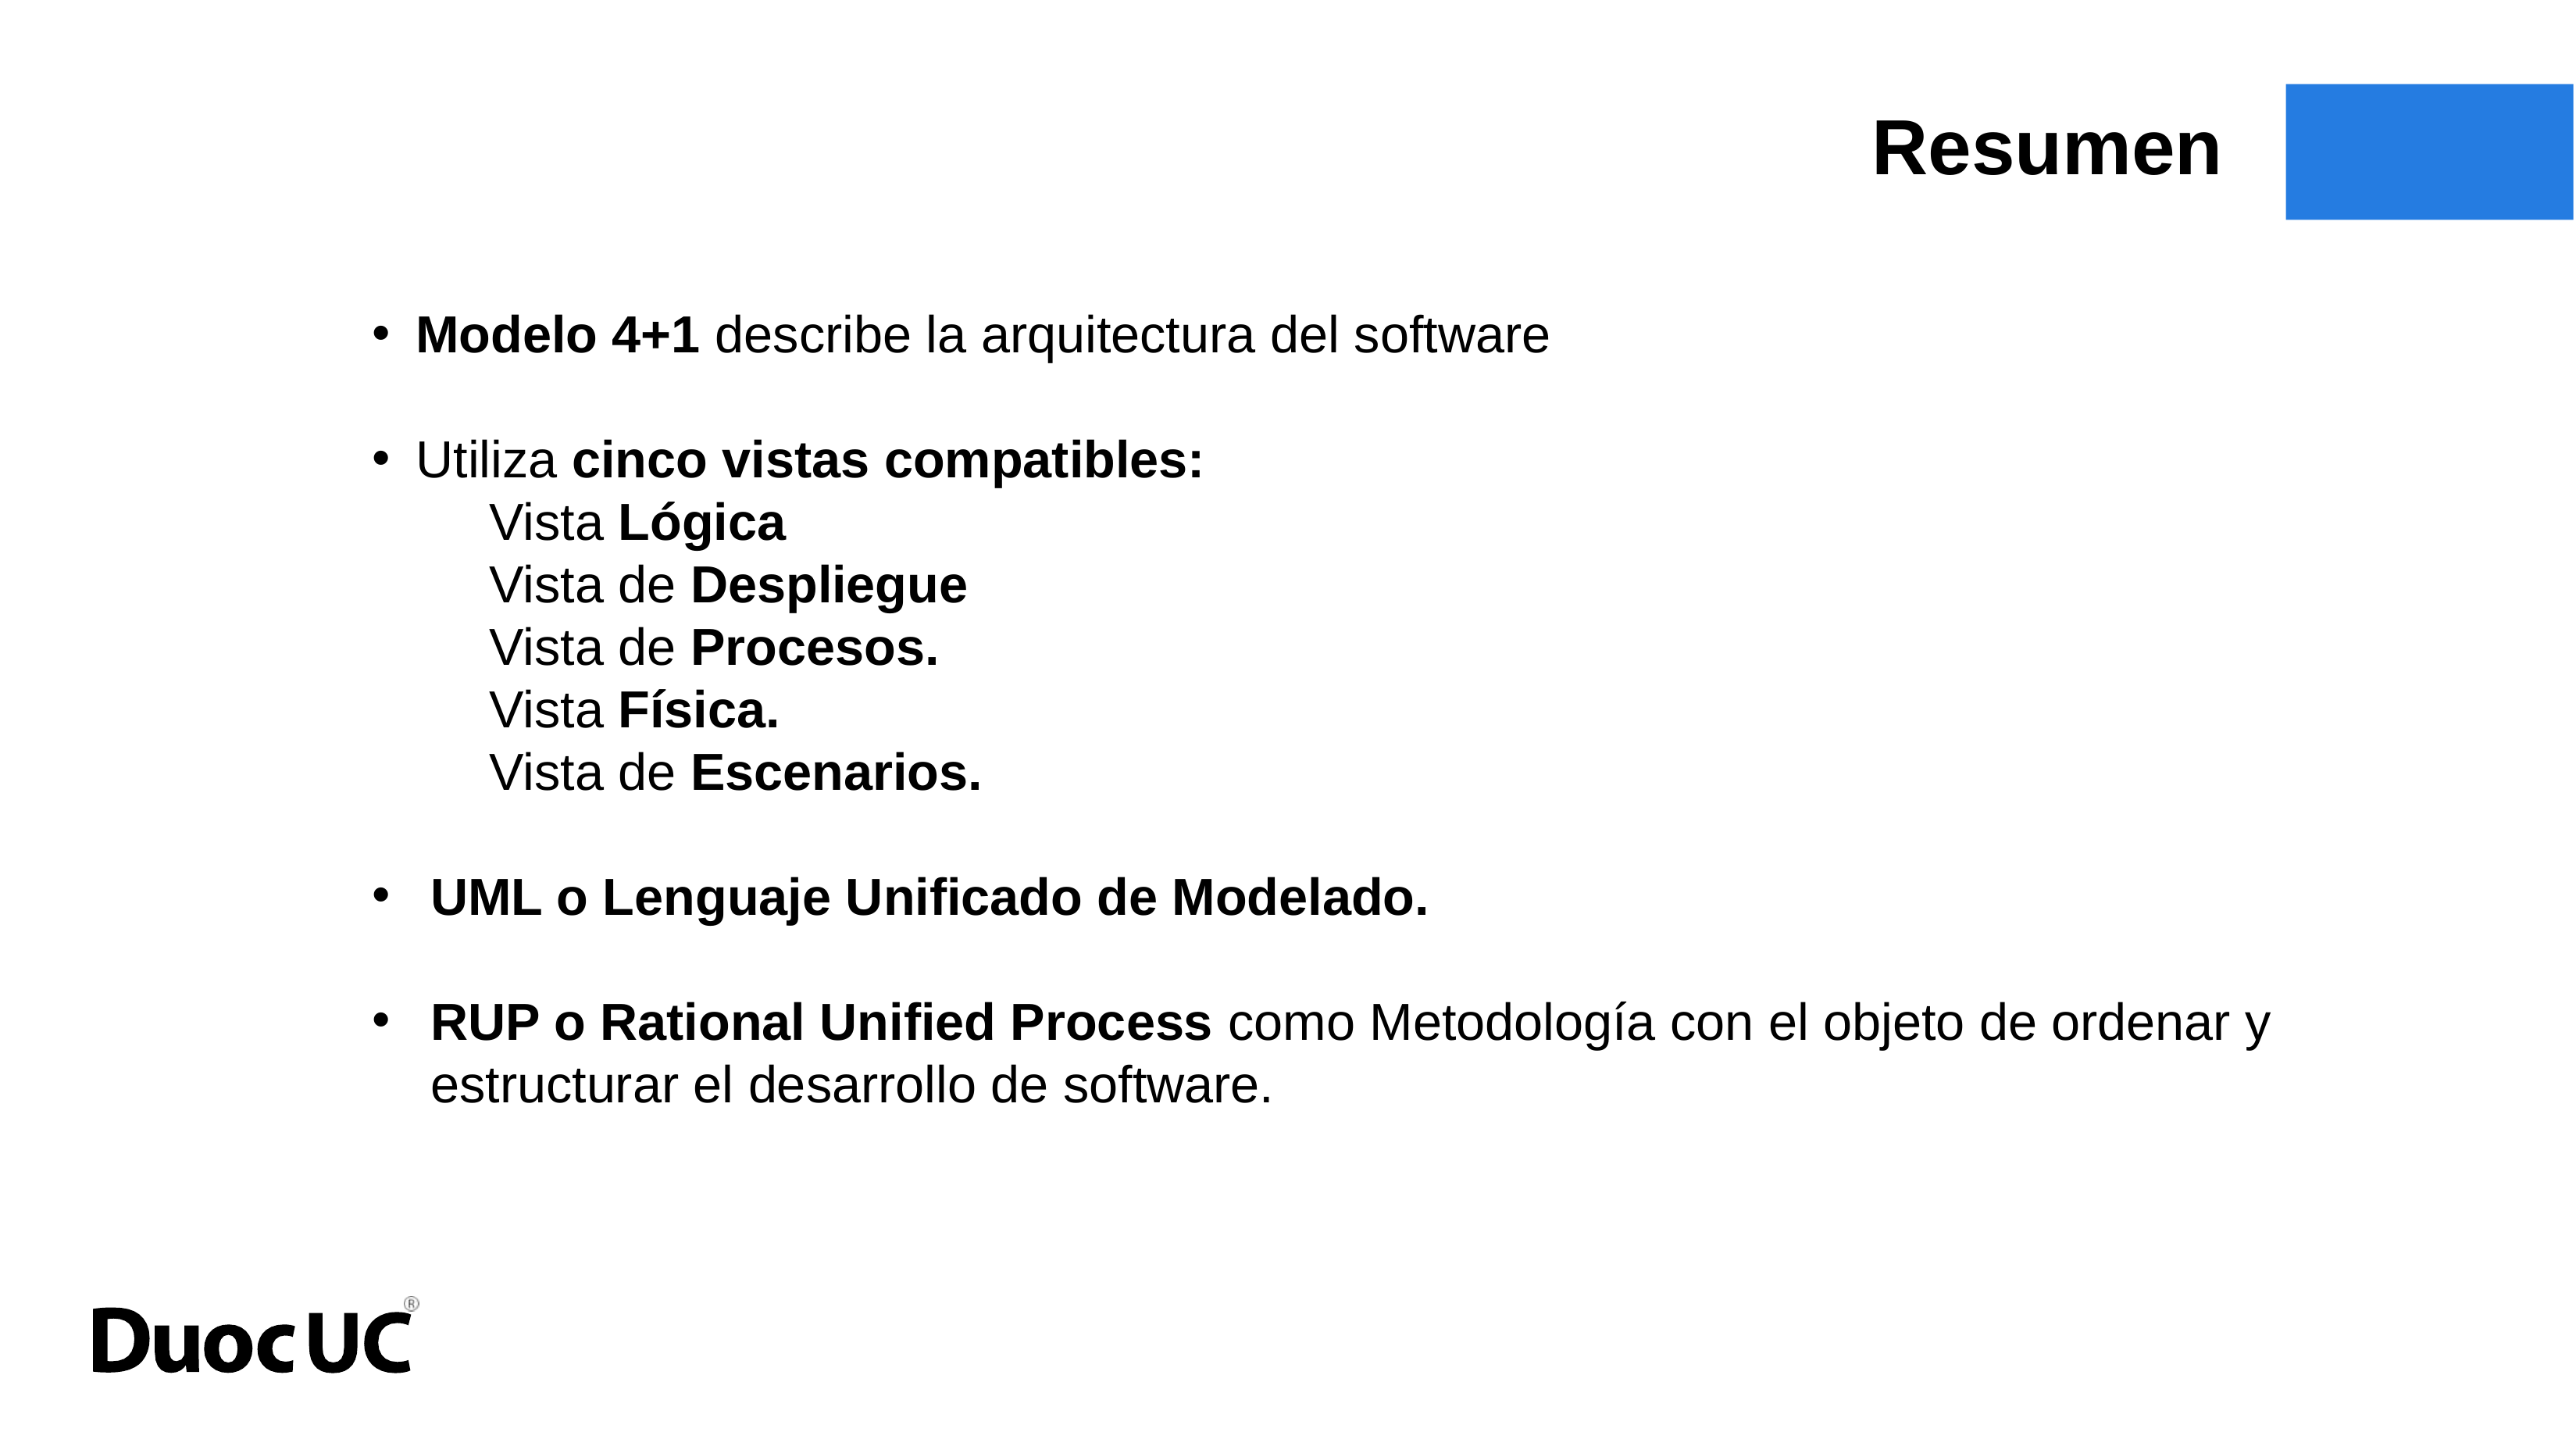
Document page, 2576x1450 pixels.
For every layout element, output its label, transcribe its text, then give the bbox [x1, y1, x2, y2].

text_box Modelo 4+1 describe la arquitectura del software Utiliza cinco vistas compatibles: Vista Lógica Vista de Despliegue Vista de Procesos. Vista Física. Vista de Escenarios. UML o Lenguaje Unificado de Modelado. RUP o Rational Unified Process como Metodología con el objeto de ordenar y estructurar el desarrollo de software. [360, 295, 2431, 1181]
picture [404, 1296, 419, 1312]
list Resumen [93, 96, 2245, 192]
